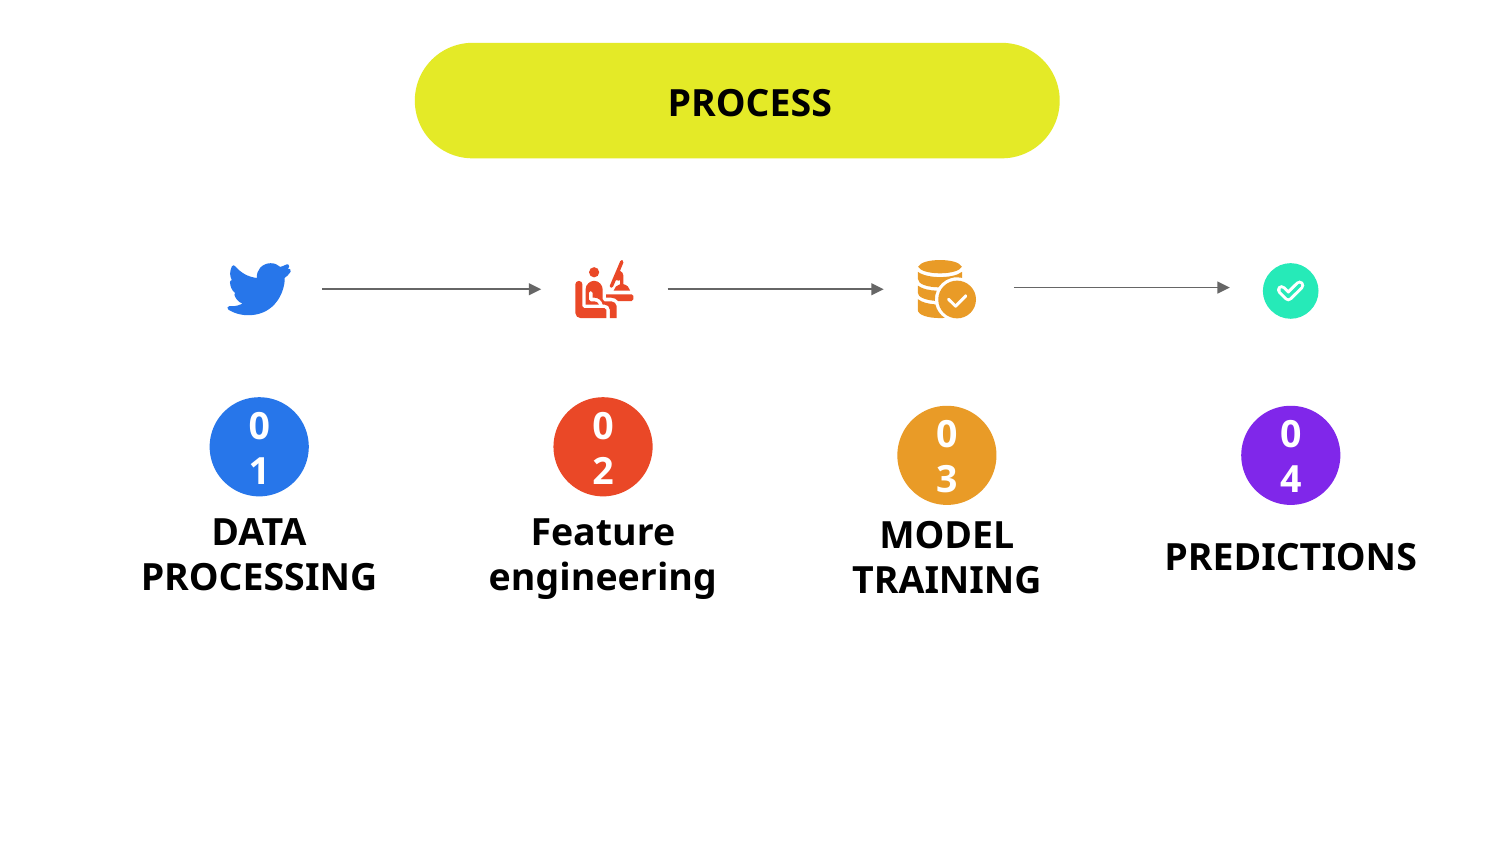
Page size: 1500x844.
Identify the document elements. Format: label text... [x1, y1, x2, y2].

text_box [787, 405, 1107, 584]
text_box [1131, 405, 1451, 584]
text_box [883, 225, 1011, 353]
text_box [443, 396, 763, 581]
text_box [414, 42, 1038, 159]
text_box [195, 225, 323, 353]
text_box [1262, 262, 1319, 319]
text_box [540, 225, 668, 353]
text_box [1049, 67, 1060, 135]
text_box PROCESS [451, 55, 1049, 148]
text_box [99, 396, 419, 581]
